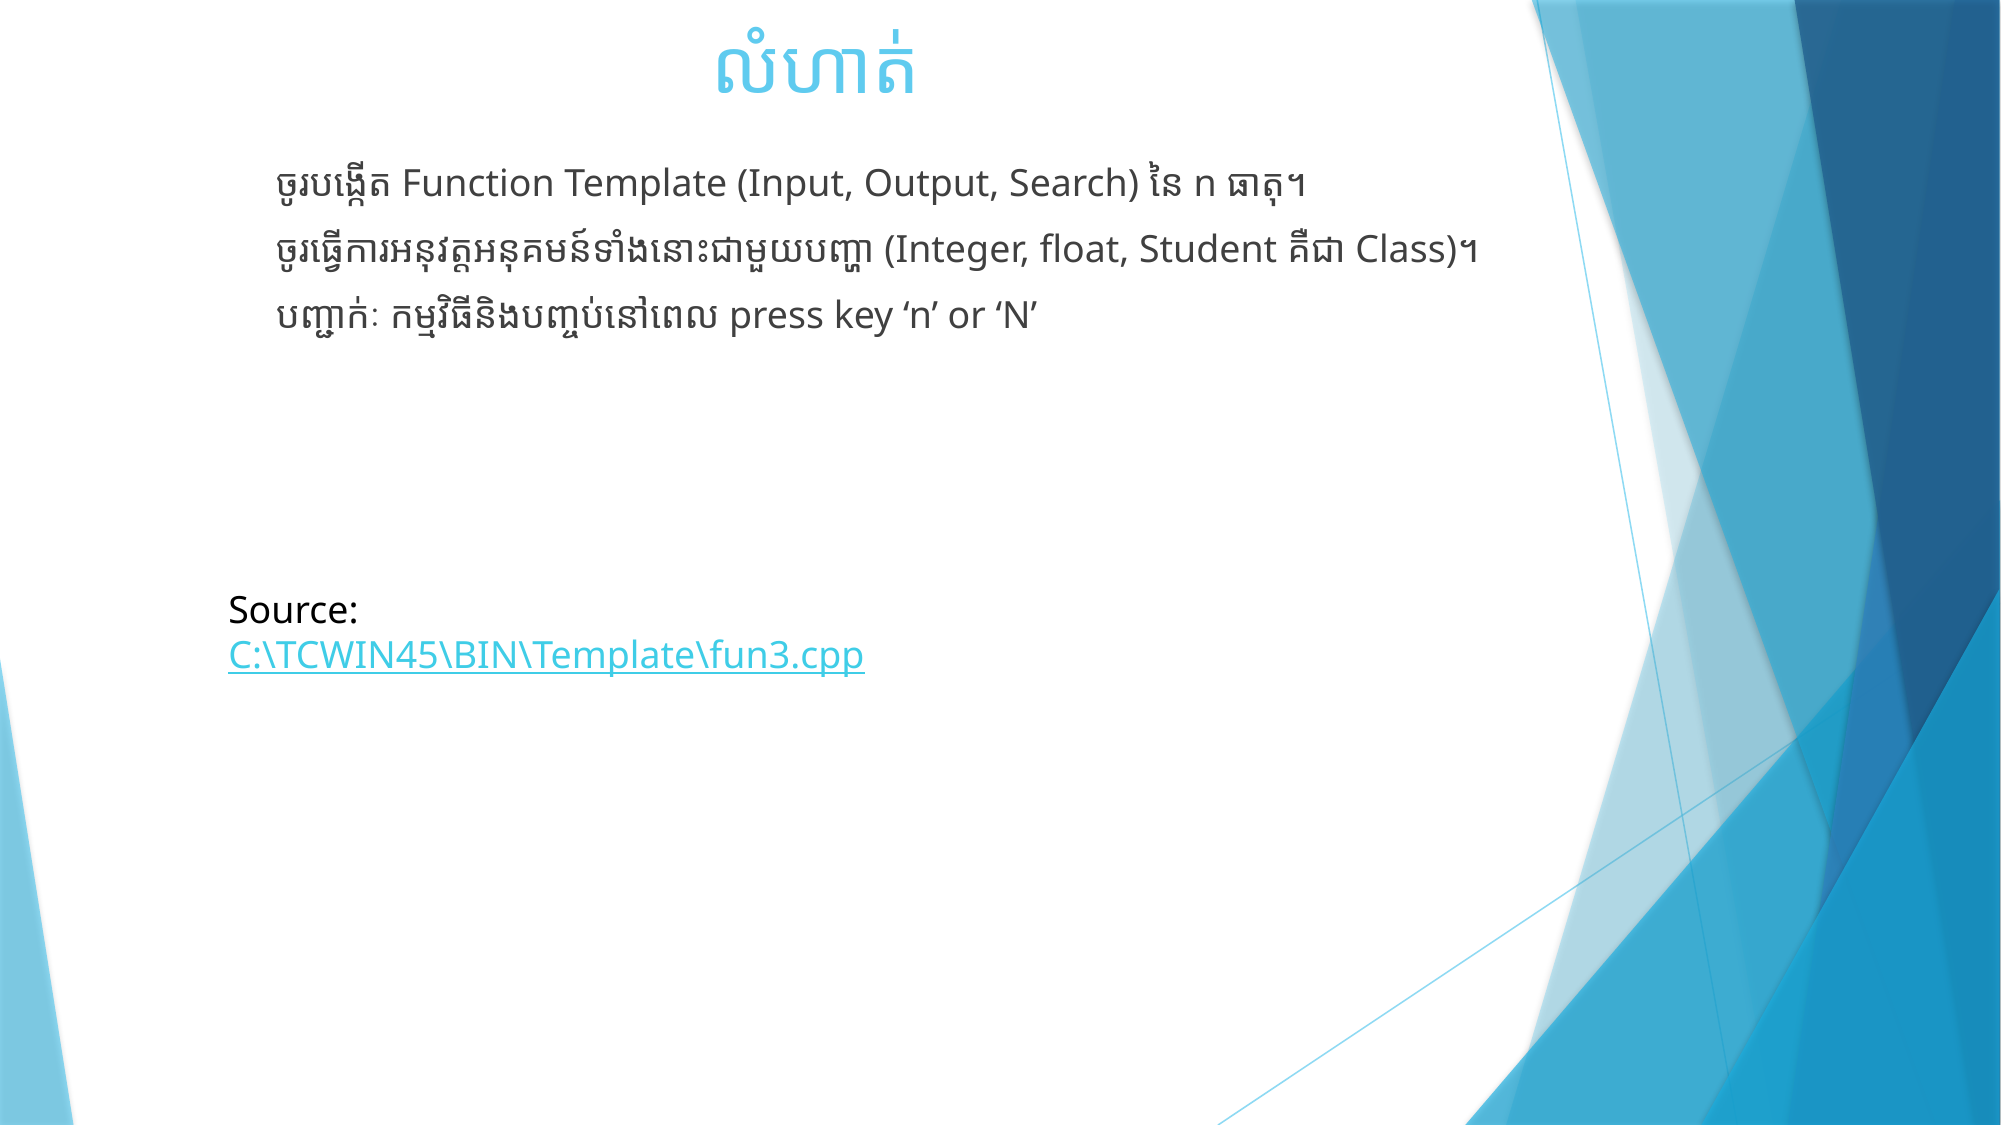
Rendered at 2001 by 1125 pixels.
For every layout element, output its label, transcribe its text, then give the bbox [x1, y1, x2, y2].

list ចូរបង្កើត Function Template (Input, Output, Search) នៃ n ធាតុ។ ចូរធ្វើការអនុវត្តអនុគមន៍ទាំងនោះជាមួយបញ្ហា​ (Integer, float, Student គឺជា Class)។ បញ្ជាក់ៈ កម្មវិធីនិងបញ្ចប់នៅពេល​ press key ‘n’ or ‘N’ [111, 151, 1590, 1125]
title លំហាត់ [111, 10, 1522, 228]
text_box Source: C:\TCWIN45\BIN\Template\fun3.cpp [213, 578, 989, 690]
